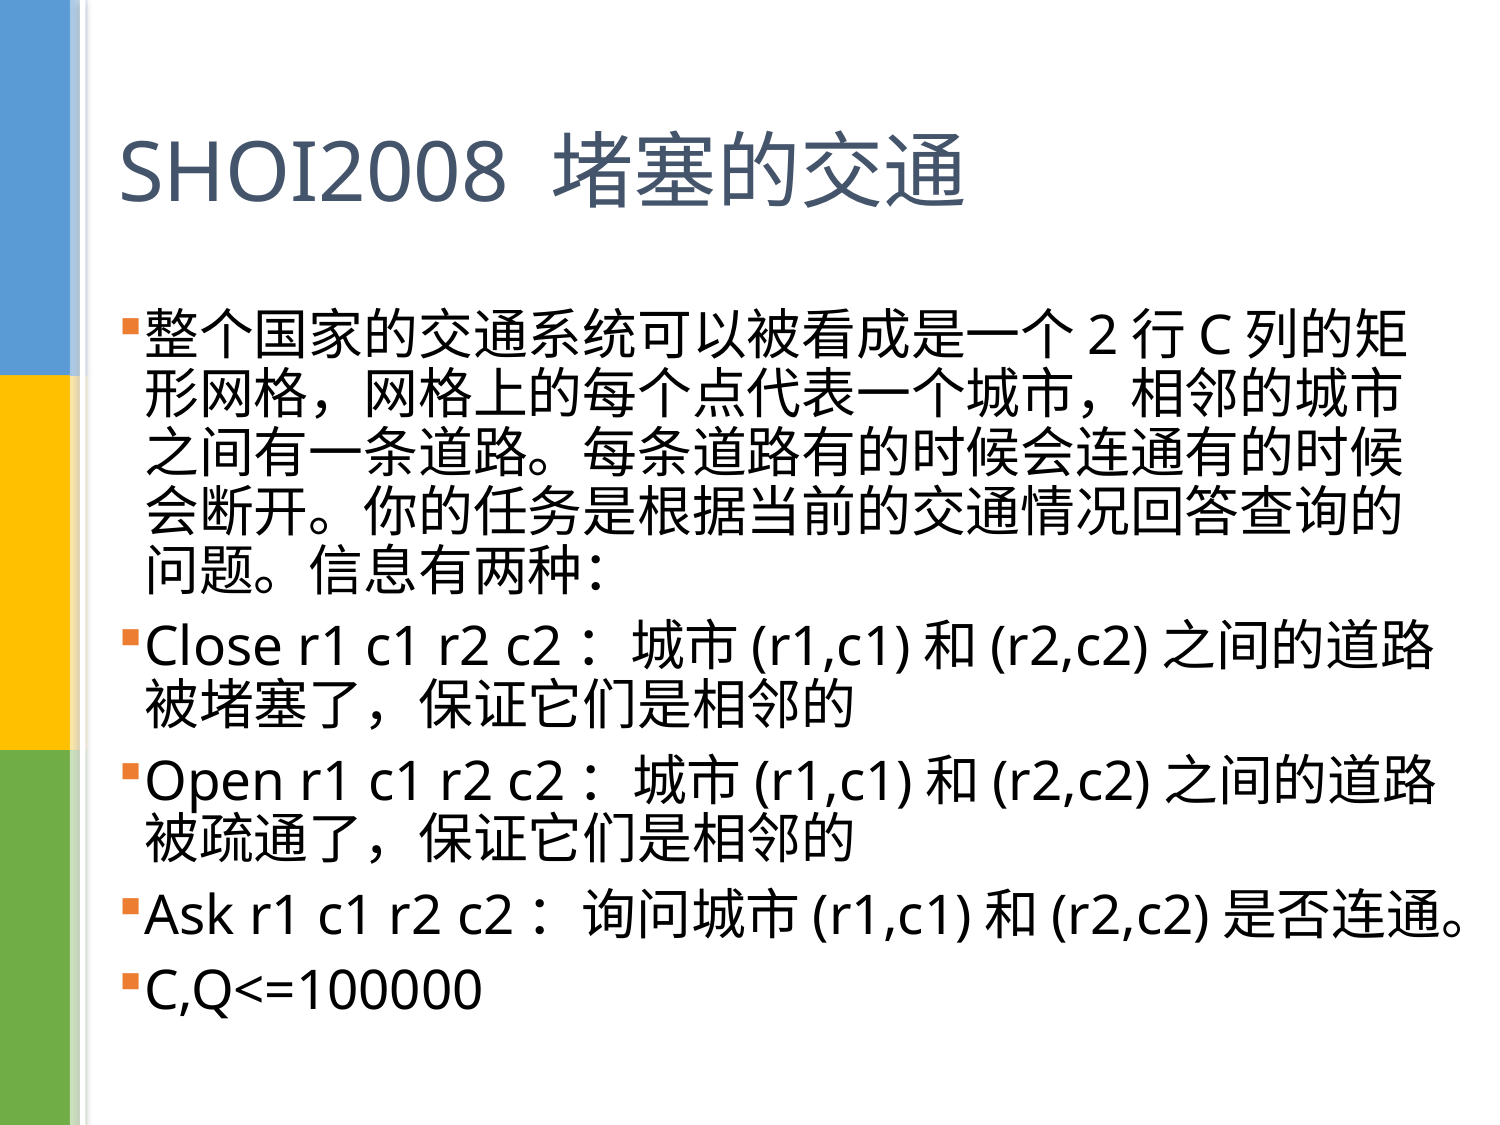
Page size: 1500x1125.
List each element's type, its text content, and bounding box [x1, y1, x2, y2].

title SHOI2008 堵塞的交通 [103, 59, 1397, 278]
list 整个国家的交通系统可以被看成是一个2行C列的矩形网格，网格上的每个点代表一个城市，相邻的城市之间有一条道路。每条道路有的时候会连通有的时候会断开。你的任务是根据当前的交通情况回答查询的问题。信息有两种： Close r1 c1 r2 c2：城市(r1,c1)和(r2,c2)之间的道路被堵塞了，保证它们是相邻的 Open r1 c1 r2 c2：城市(r1,c1)和(r2,c2)之间的道路被疏通了，保证它们是相邻的 Ask r1 c1 r2 c2：询问城市(r1,c1)和(r2,c2)是否连通。 C,Q<=100000 [103, 299, 1462, 1086]
